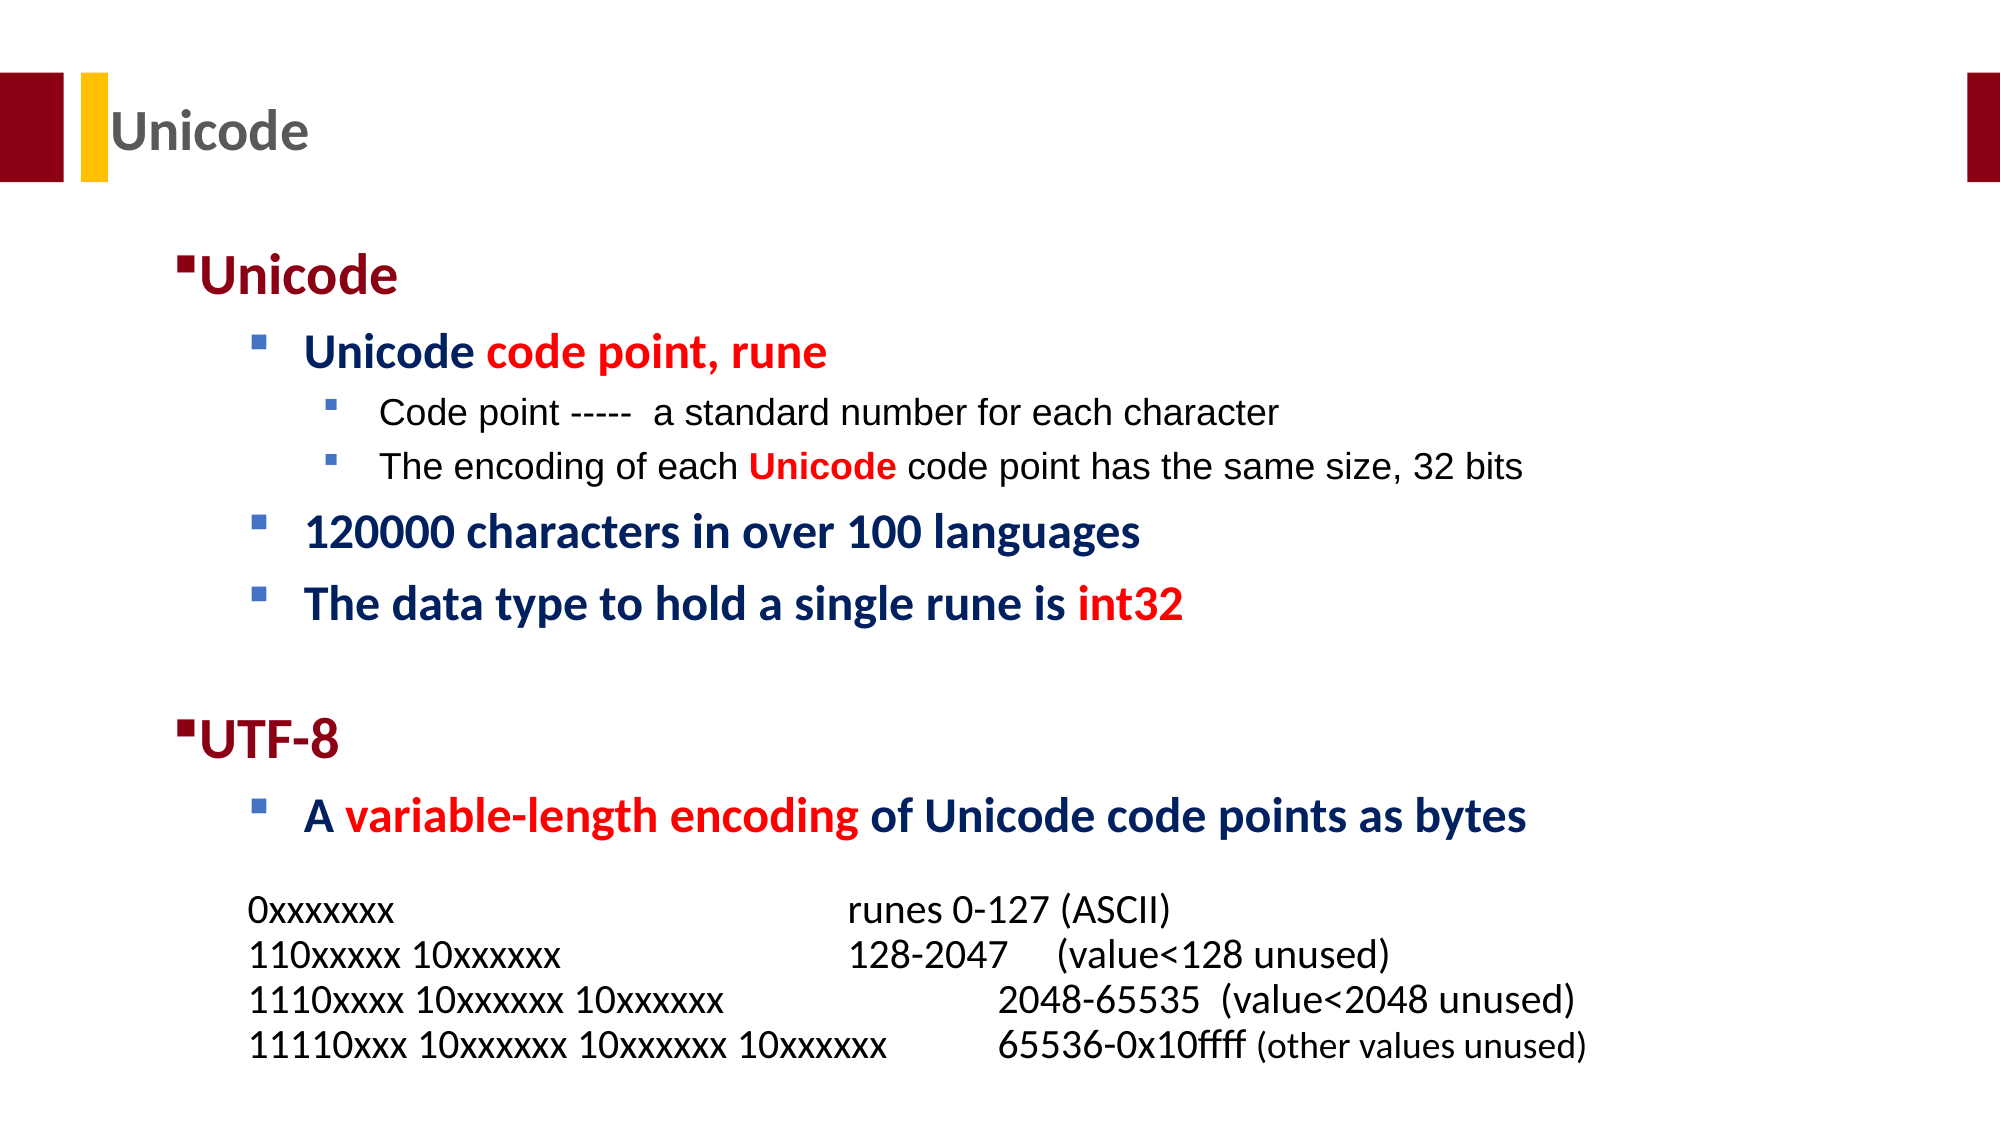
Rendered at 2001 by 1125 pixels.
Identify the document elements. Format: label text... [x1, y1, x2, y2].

text_box [0, 71, 65, 183]
text_box Unicode Unicode code point, rune Code point ----- a standard number for each character The encoding of each Unicode code point has the same size, 32 bits 120000 characters in over 100 languages The data type to hold a single rune is int32 UTF-8 A variable-length encoding of Unicode code points as bytes 0xxxxxxx runes 0-127 (ASCII) 110xxxxx 10xxxxxx 128-2047 (value<128 unused) 1110xxxx 10xxxxxx 10xxxxxx 2048-65535 (value<2048 unused) 11110xxx 10xxxxxx 10xxxxxx 10xxxxxx 65536-0x10ffff (other values unused) [157, 163, 1874, 1075]
text_box [80, 71, 109, 183]
text_box Unicode [110, 92, 1922, 163]
text_box [1966, 71, 2000, 183]
